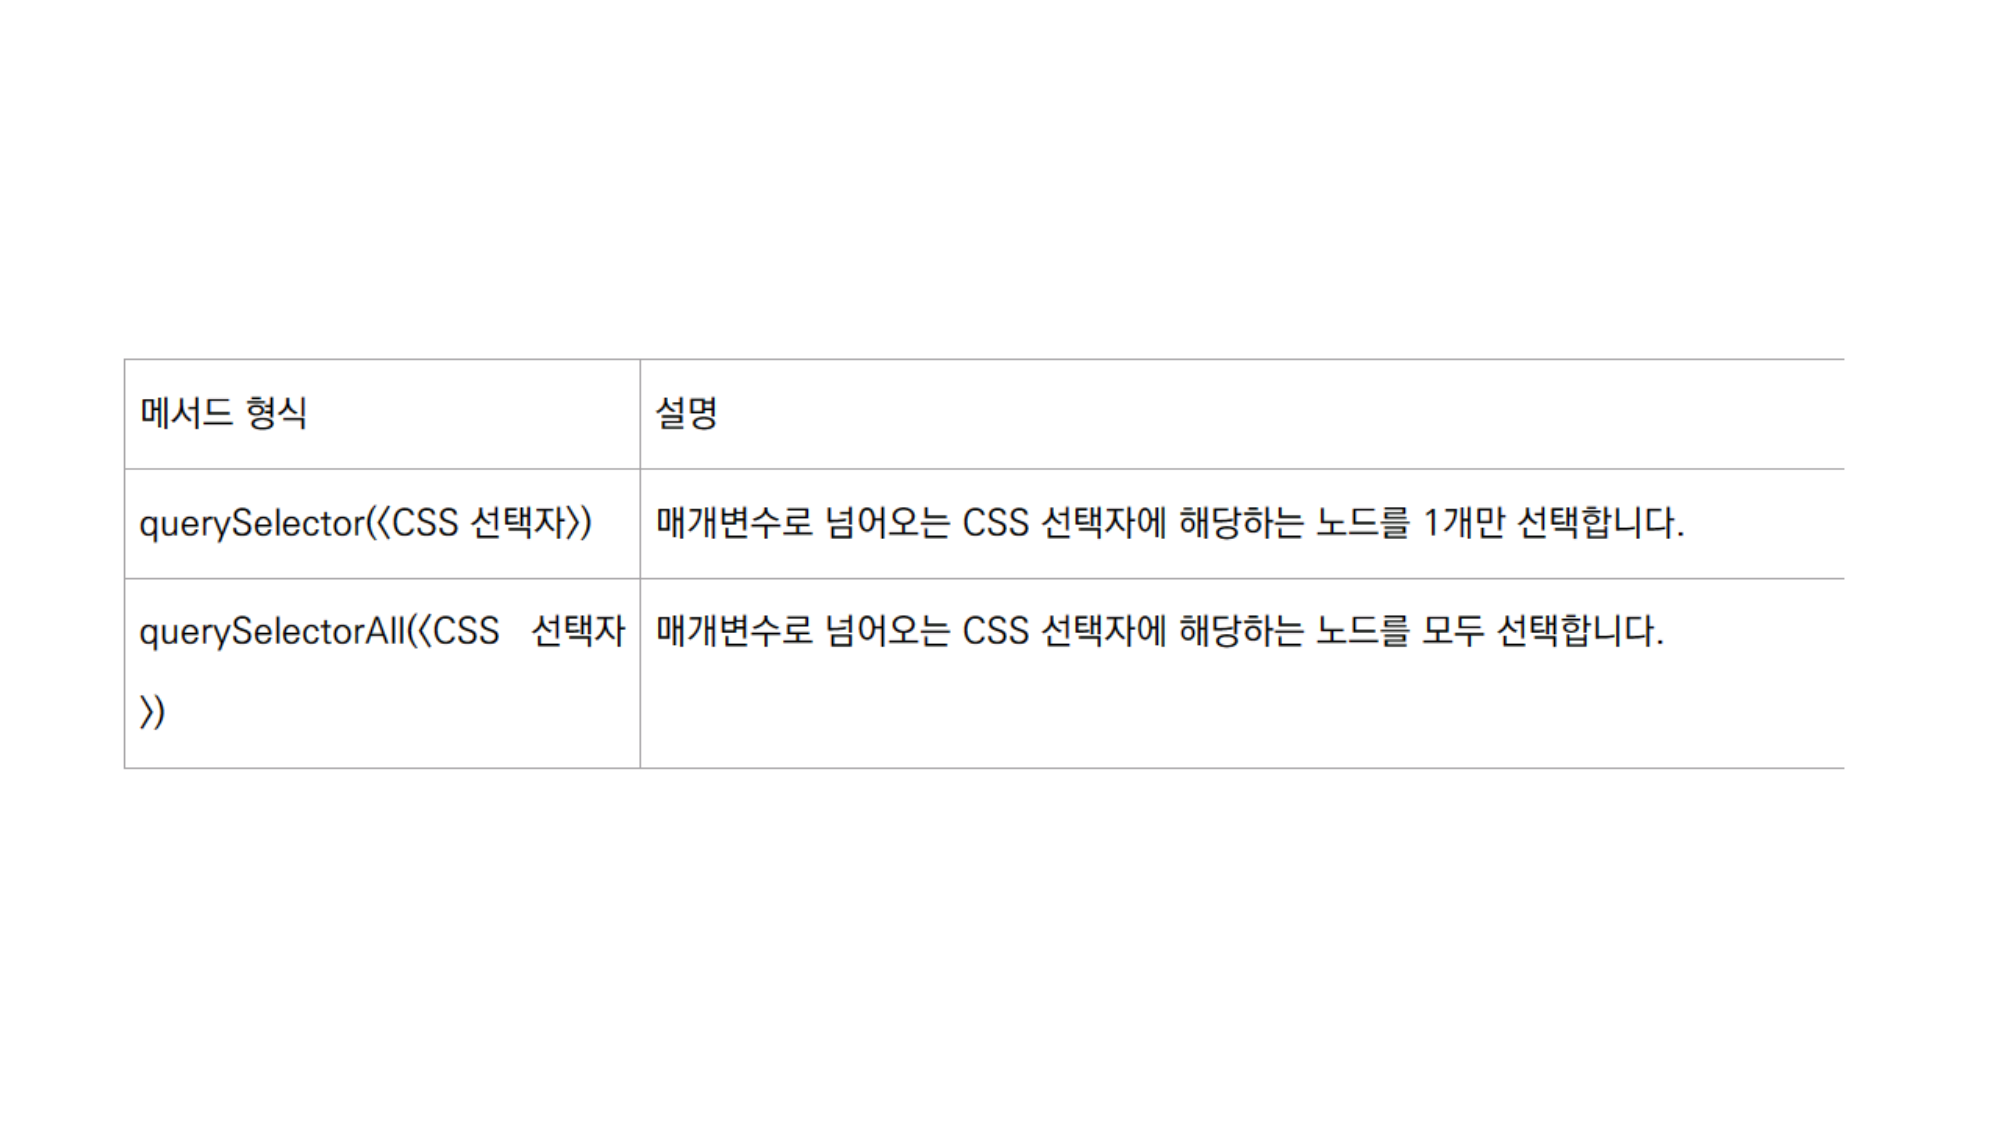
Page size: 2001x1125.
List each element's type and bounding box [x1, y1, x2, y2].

picture [110, 340, 1890, 785]
